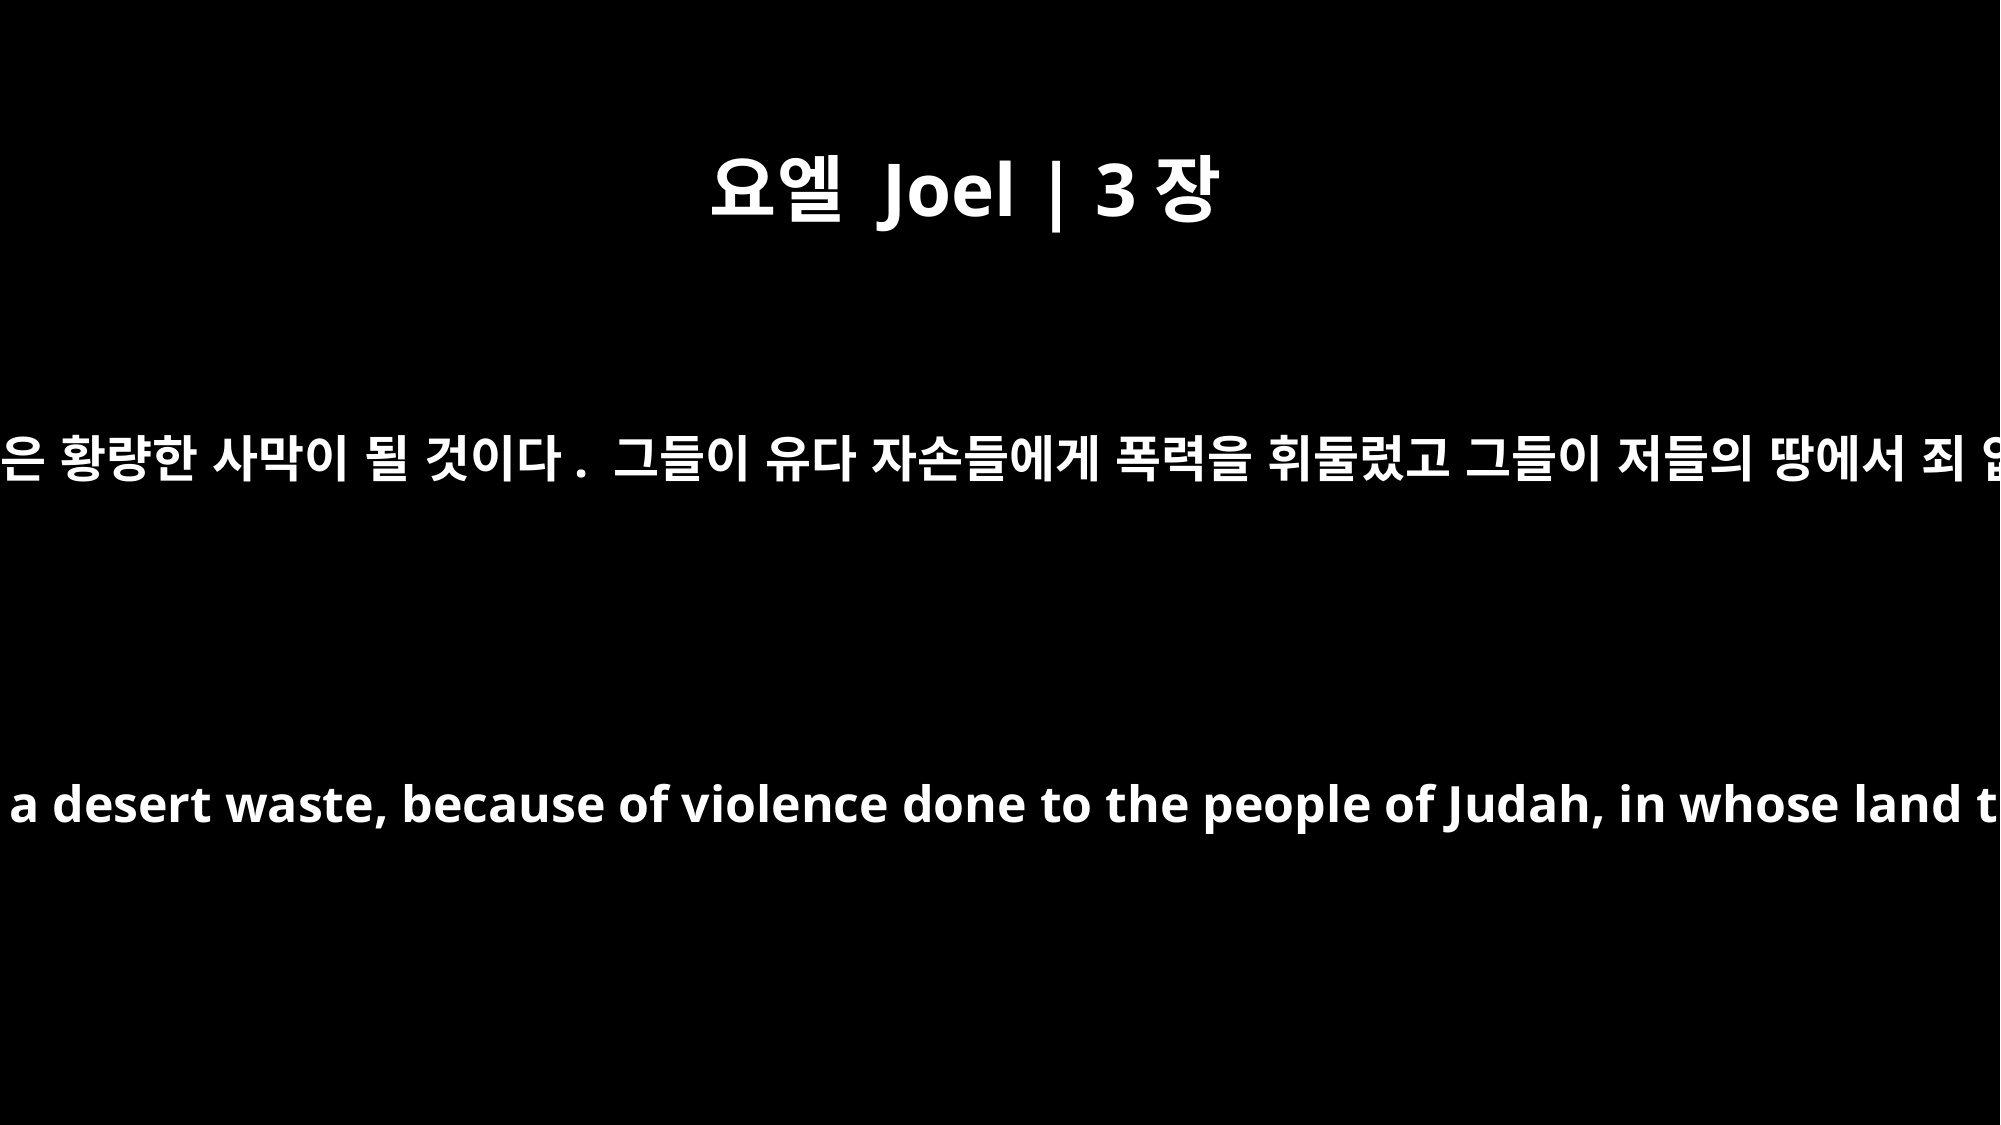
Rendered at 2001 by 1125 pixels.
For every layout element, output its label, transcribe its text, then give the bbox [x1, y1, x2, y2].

text_box 19 그러나 이집트는 황무지가 되고 에돔은 황량한 사막이 될 것이다. 그들이 유다 자손들에게 폭력을 휘둘렀고 그들이 저들의 땅에서 죄 없는 피를 흘리게 했기 때문이다. [0, 359, 2000, 495]
text_box But Egypt will be desolate, Edom a desert waste, because of violence done to the people of Judah, in whose land they shed innocent blood. [0, 764, 2000, 840]
text_box 요엘 Joel | 3장 [694, 136, 1237, 239]
